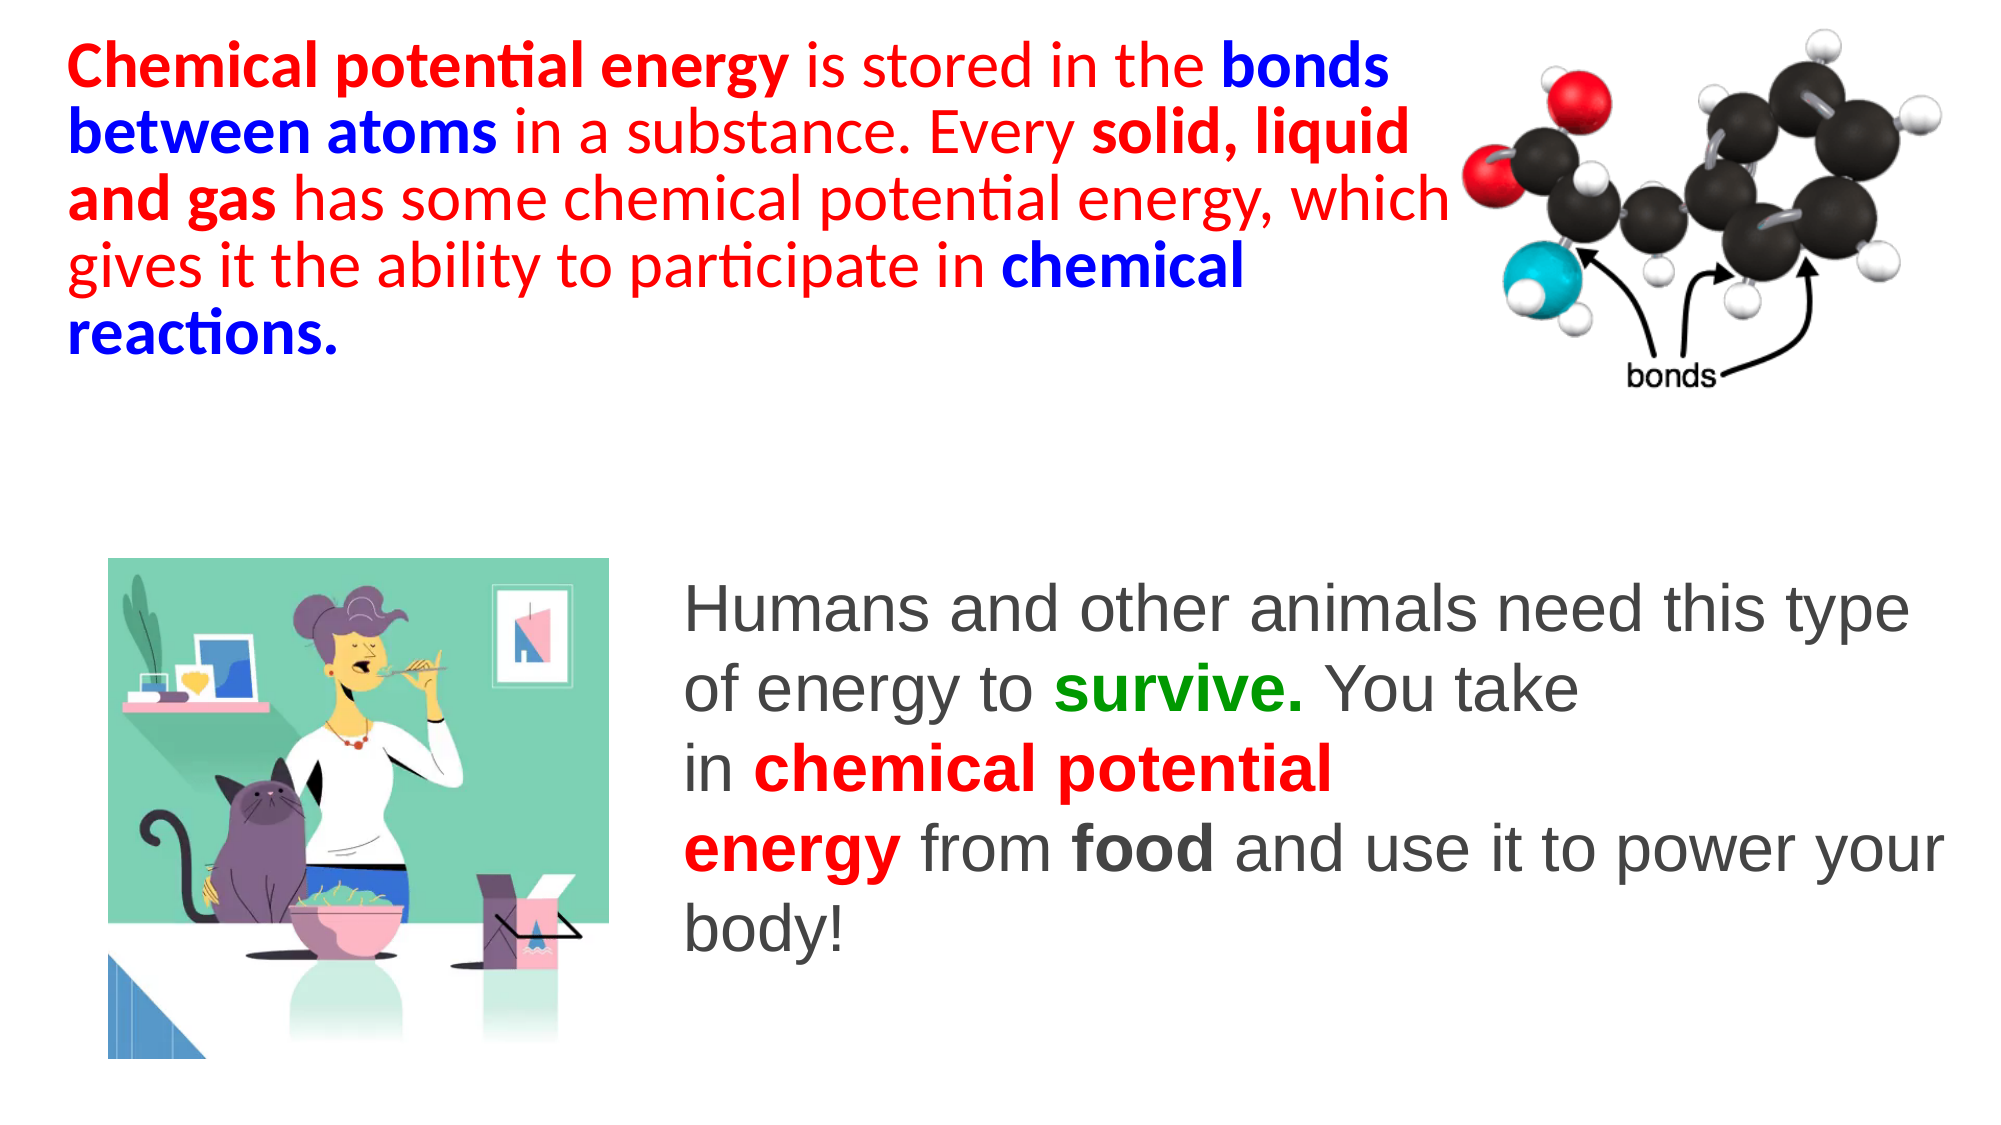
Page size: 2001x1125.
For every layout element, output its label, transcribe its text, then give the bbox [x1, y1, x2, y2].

picture [1460, 27, 1945, 390]
table_header Chemical potential energy is stored in the bonds between atoms in a substance. Every solid, liquid and gas has some chemical potential energy, which gives it the ability to participate in chemical reactions. [59, 28, 1460, 380]
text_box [107, 557, 610, 1060]
text_box Humans and other animals need this type of energy to survive. You take in chemical potential energy from food and use it to power your body! [668, 557, 1966, 973]
